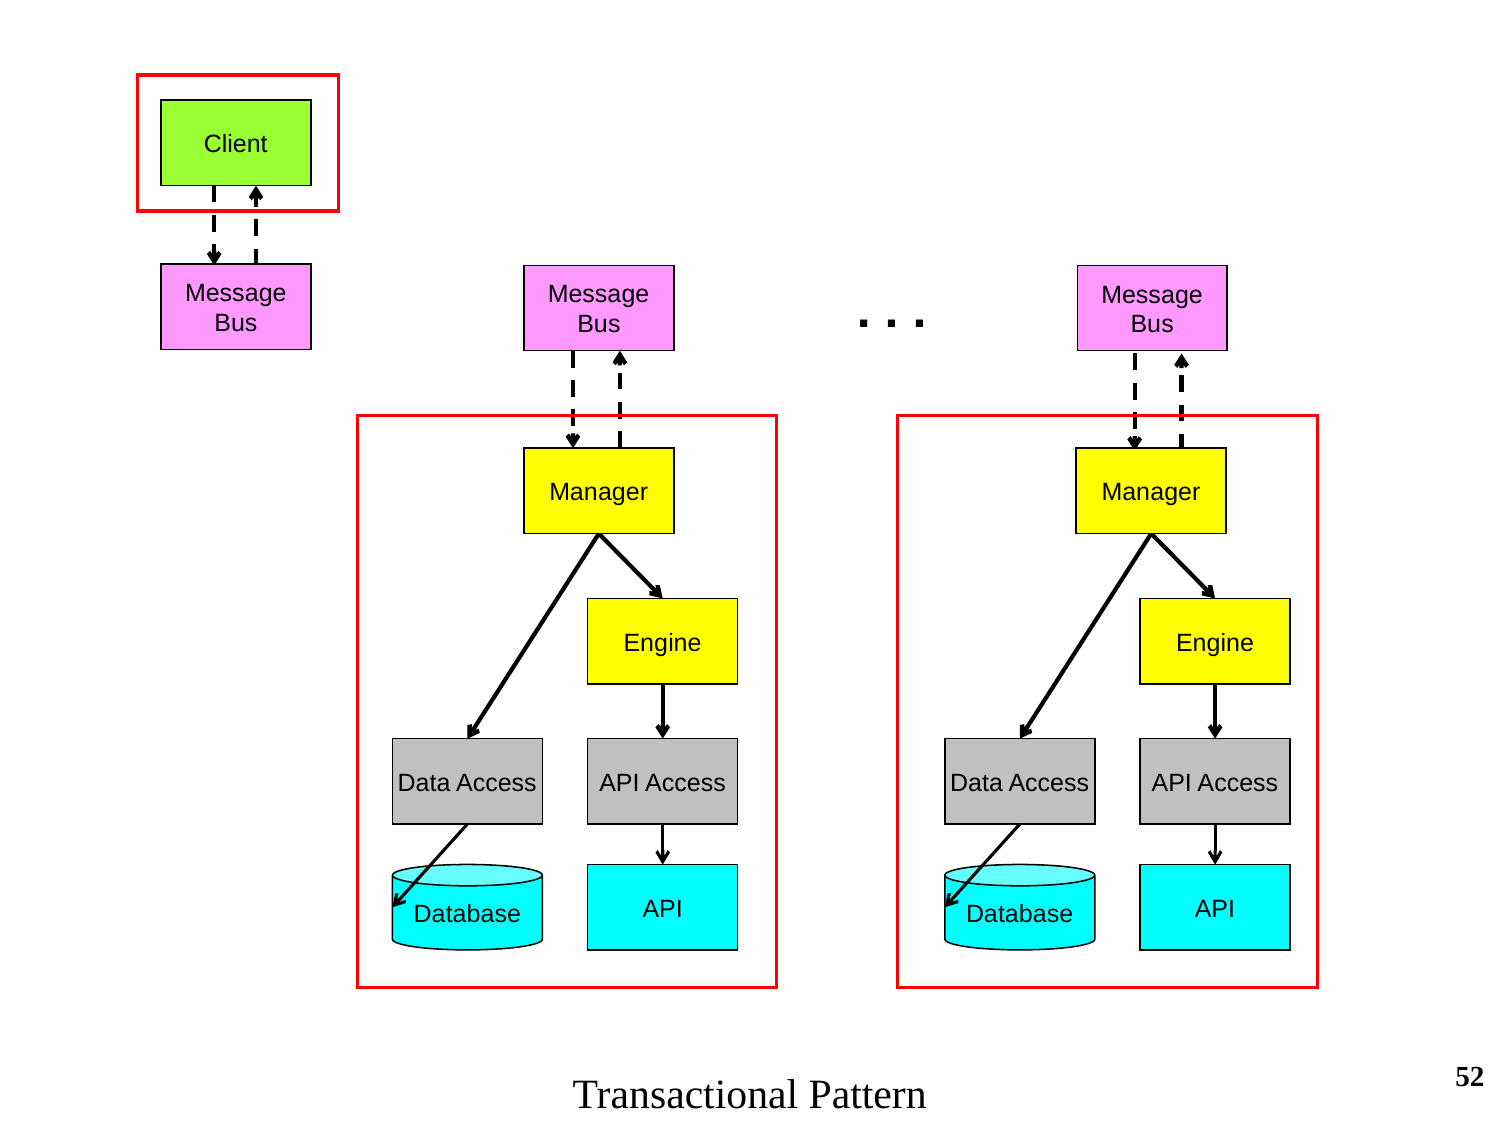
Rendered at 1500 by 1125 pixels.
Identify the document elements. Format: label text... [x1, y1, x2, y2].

text_box [357, 415, 777, 988]
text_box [600, 533, 663, 599]
text_box [137, 74, 339, 212]
text_box Message Bus [1077, 265, 1228, 351]
text_box Transactional Pattern [476, 1059, 1024, 1125]
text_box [1152, 533, 1216, 599]
text_box . . . [842, 270, 954, 345]
text_box [897, 415, 1318, 988]
text_box Message Bus [523, 265, 674, 351]
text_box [1019, 533, 1152, 739]
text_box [467, 533, 600, 739]
slide_number 52 [1187, 1050, 1500, 1125]
text_box Message Bus [161, 264, 311, 350]
